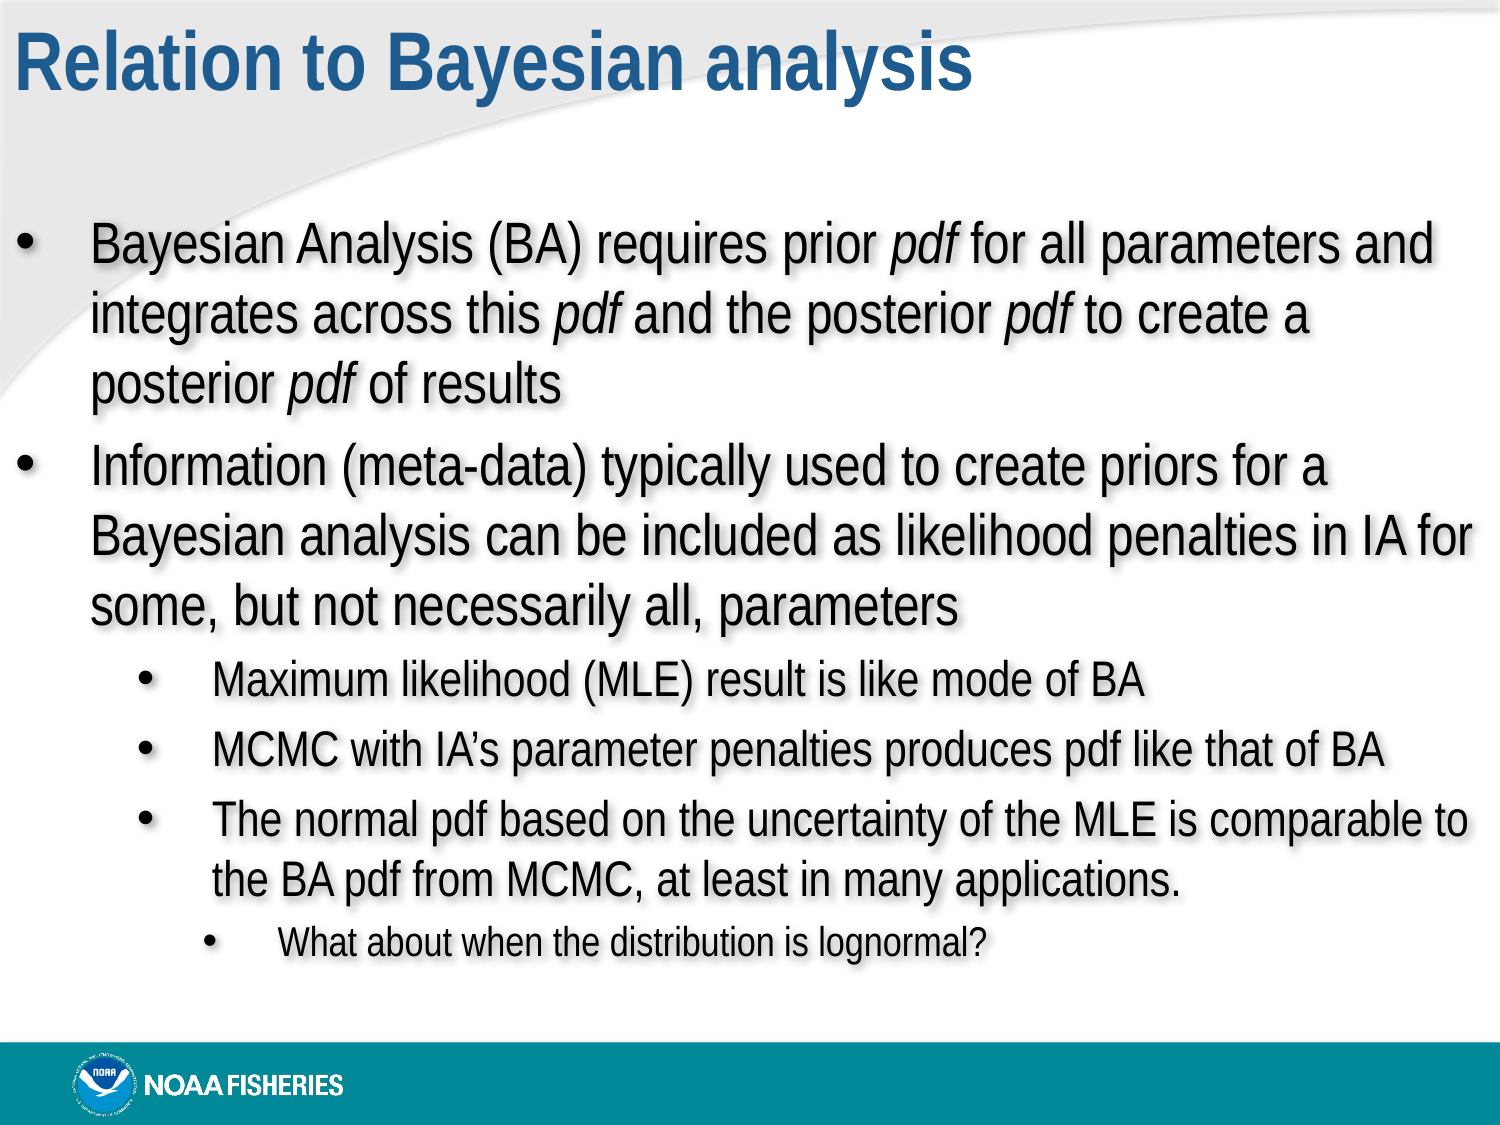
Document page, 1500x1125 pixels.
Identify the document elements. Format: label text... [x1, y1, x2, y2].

list Bayesian Analysis (BA) requires prior pdf for all parameters and integrates across this pdf and the posterior pdf to create a posterior pdf of results Information (meta-data) typically used to create priors for a Bayesian analysis can be included as likelihood penalties in IA for some, but not necessarily all, parameters Maximum likelihood (MLE) result is like mode of BA MCMC with IA’s parameter penalties produces pdf like that of BA The normal pdf based on the uncertainty of the MLE is comparable to the BA pdf from MCMC, at least in many applications. What about when the distribution is lognormal? [0, 197, 1500, 1040]
picture [72, 1053, 343, 1117]
text_box Relation to Bayesian analysis [0, 0, 1500, 111]
